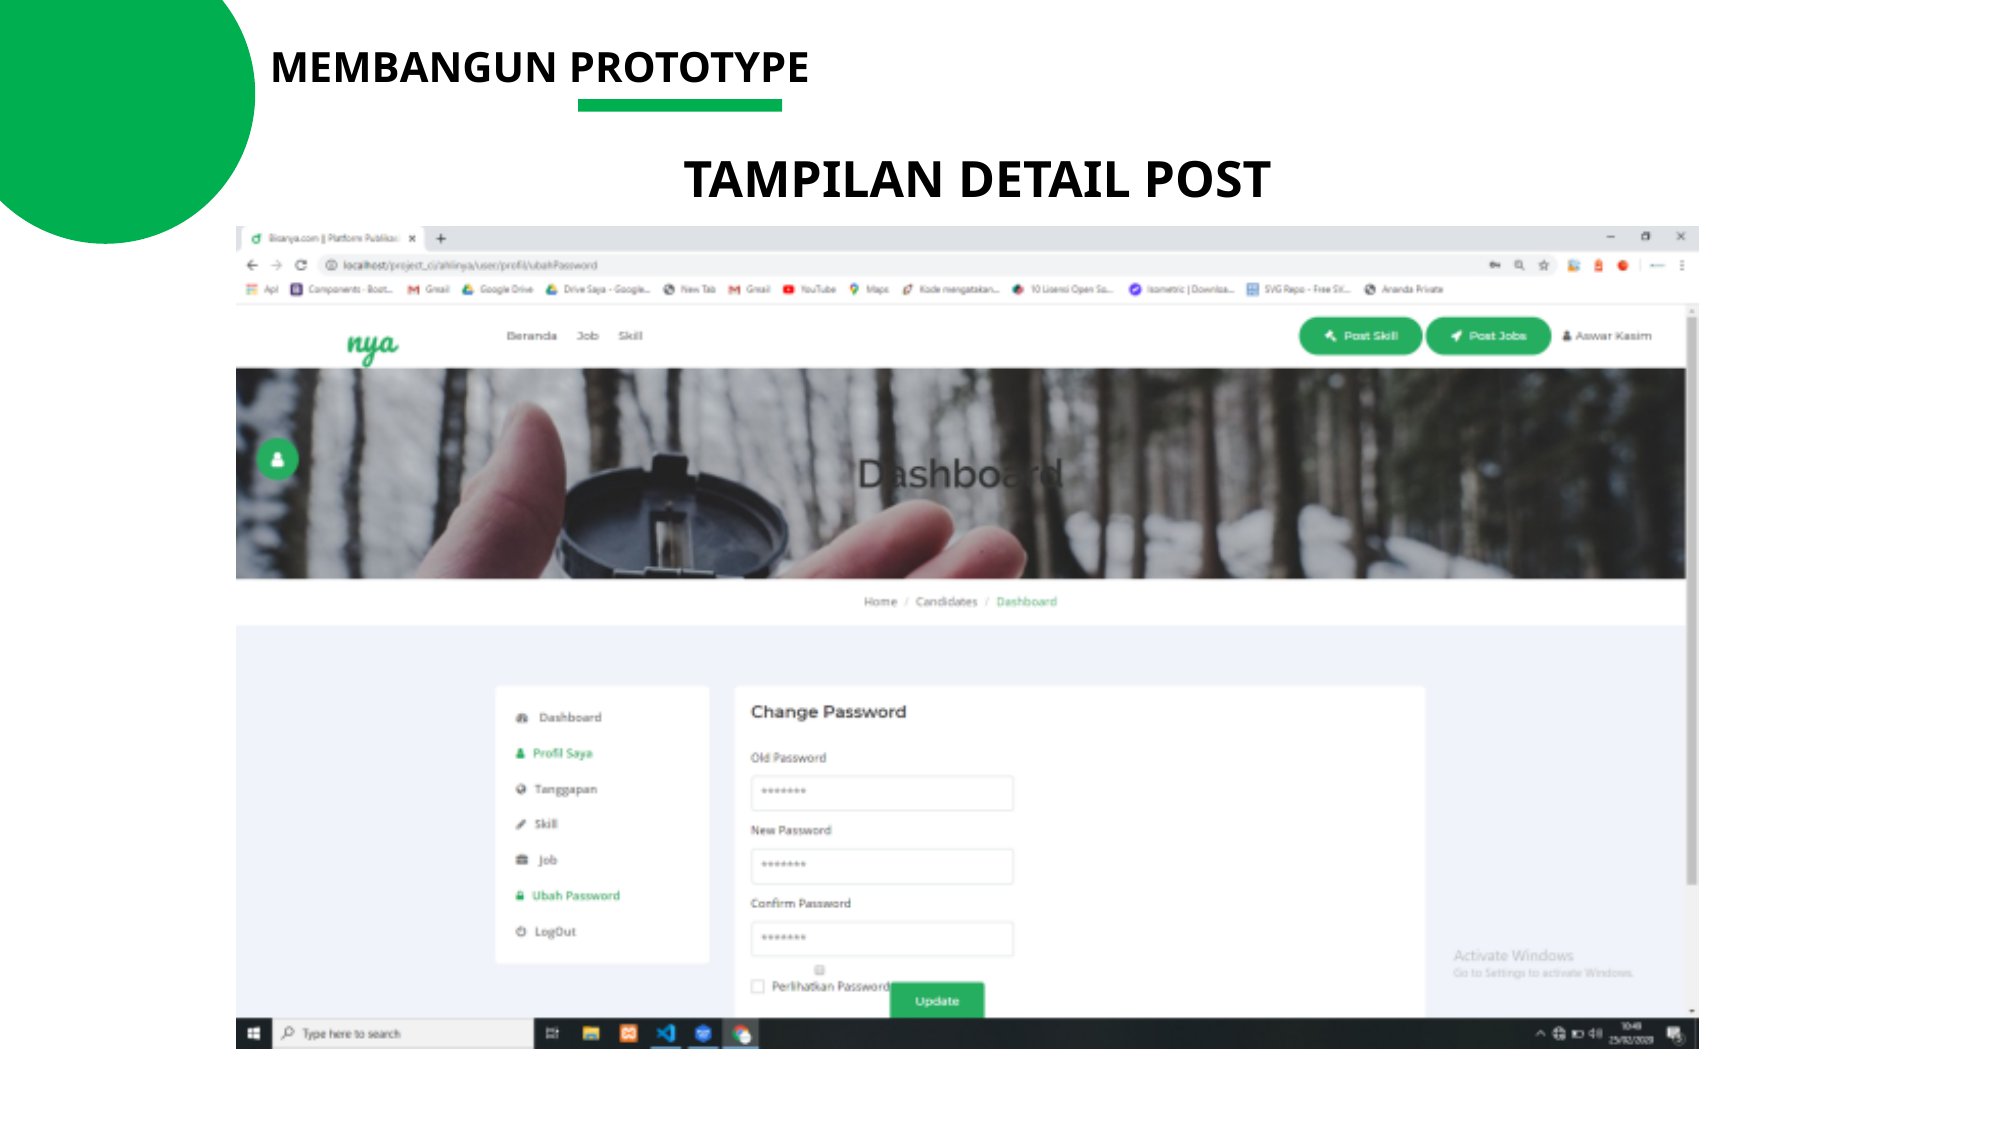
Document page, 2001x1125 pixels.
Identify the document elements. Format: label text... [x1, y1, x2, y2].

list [236, 226, 1699, 1049]
text_box [577, 98, 783, 113]
text_box MEMBANGUN PROTOTYPE [255, 33, 825, 99]
text_box TAMPILAN DETAIL POST [668, 139, 1287, 215]
text_box [0, 0, 257, 245]
